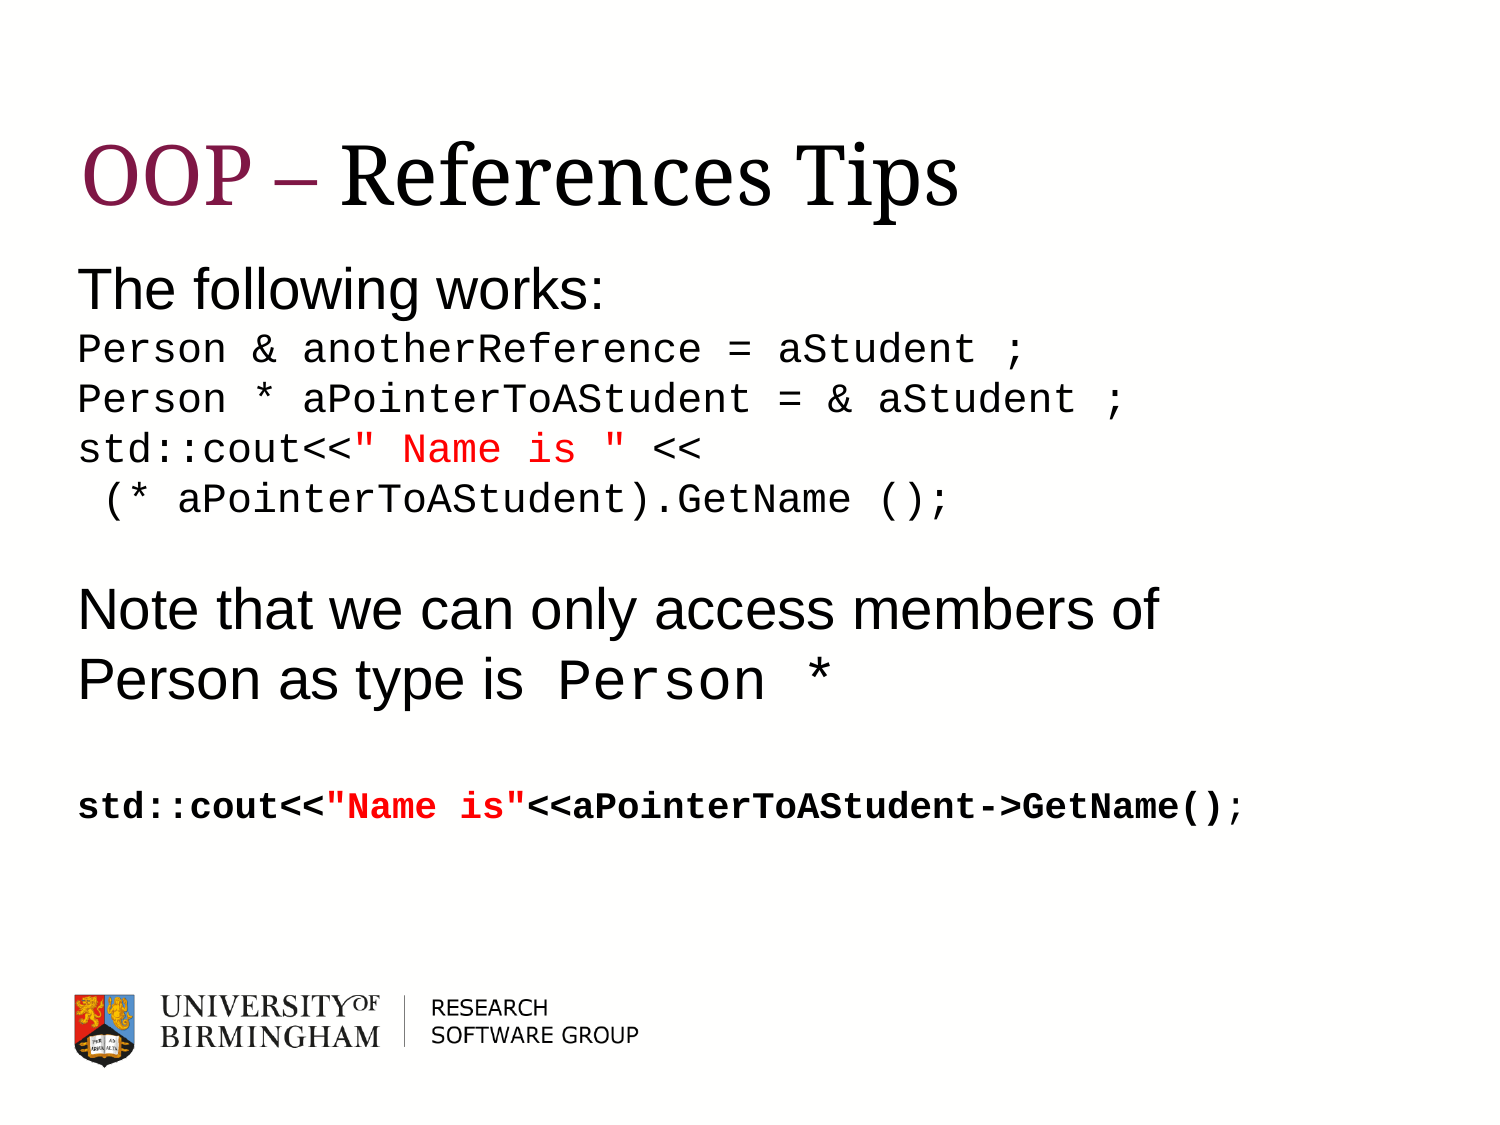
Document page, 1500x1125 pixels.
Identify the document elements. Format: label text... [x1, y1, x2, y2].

text_box The following works: Person & anotherReference = aStudent ; Person * aPointerToAStudent = & aStudent ; std::cout<<" Name is " << (* aPointerToAStudent).GetName (); Note that we can only access members of Person as type is Person * std::cout<<"Name is"<<aPointerToAStudent->GetName(); [62, 243, 1312, 834]
picture [66, 984, 645, 1074]
title OOP – References Tips [65, 78, 1341, 266]
